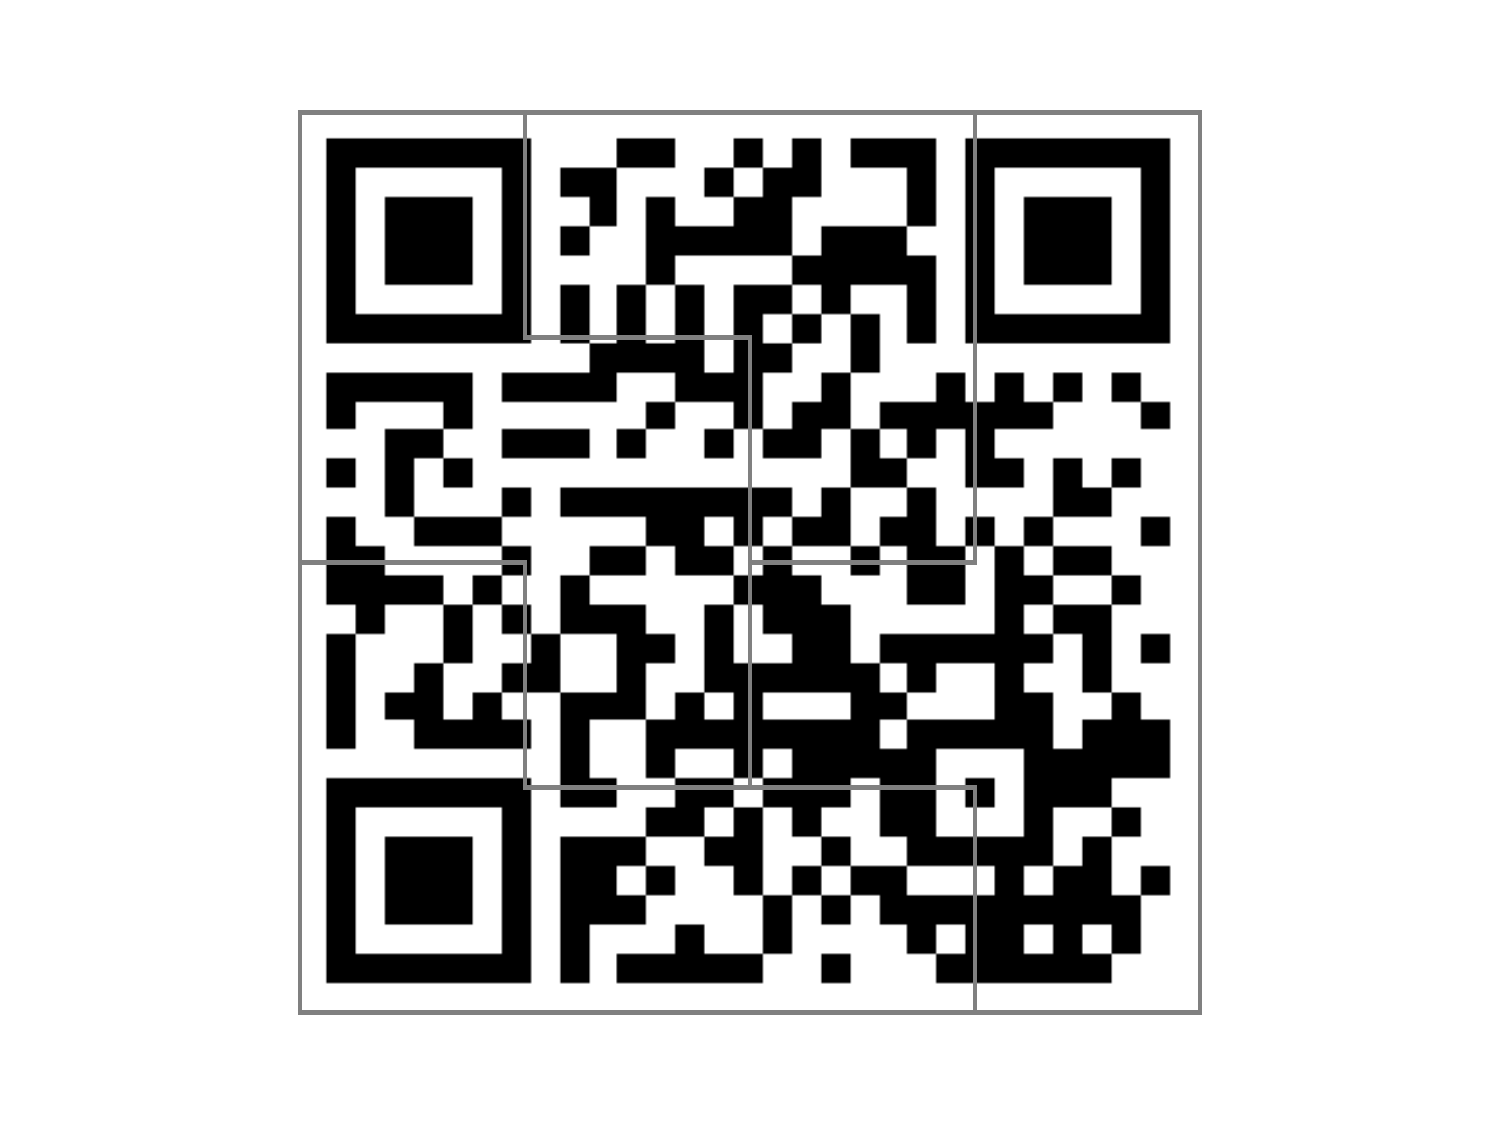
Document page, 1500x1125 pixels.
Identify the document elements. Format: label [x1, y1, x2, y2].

picture [299, 111, 1201, 1013]
